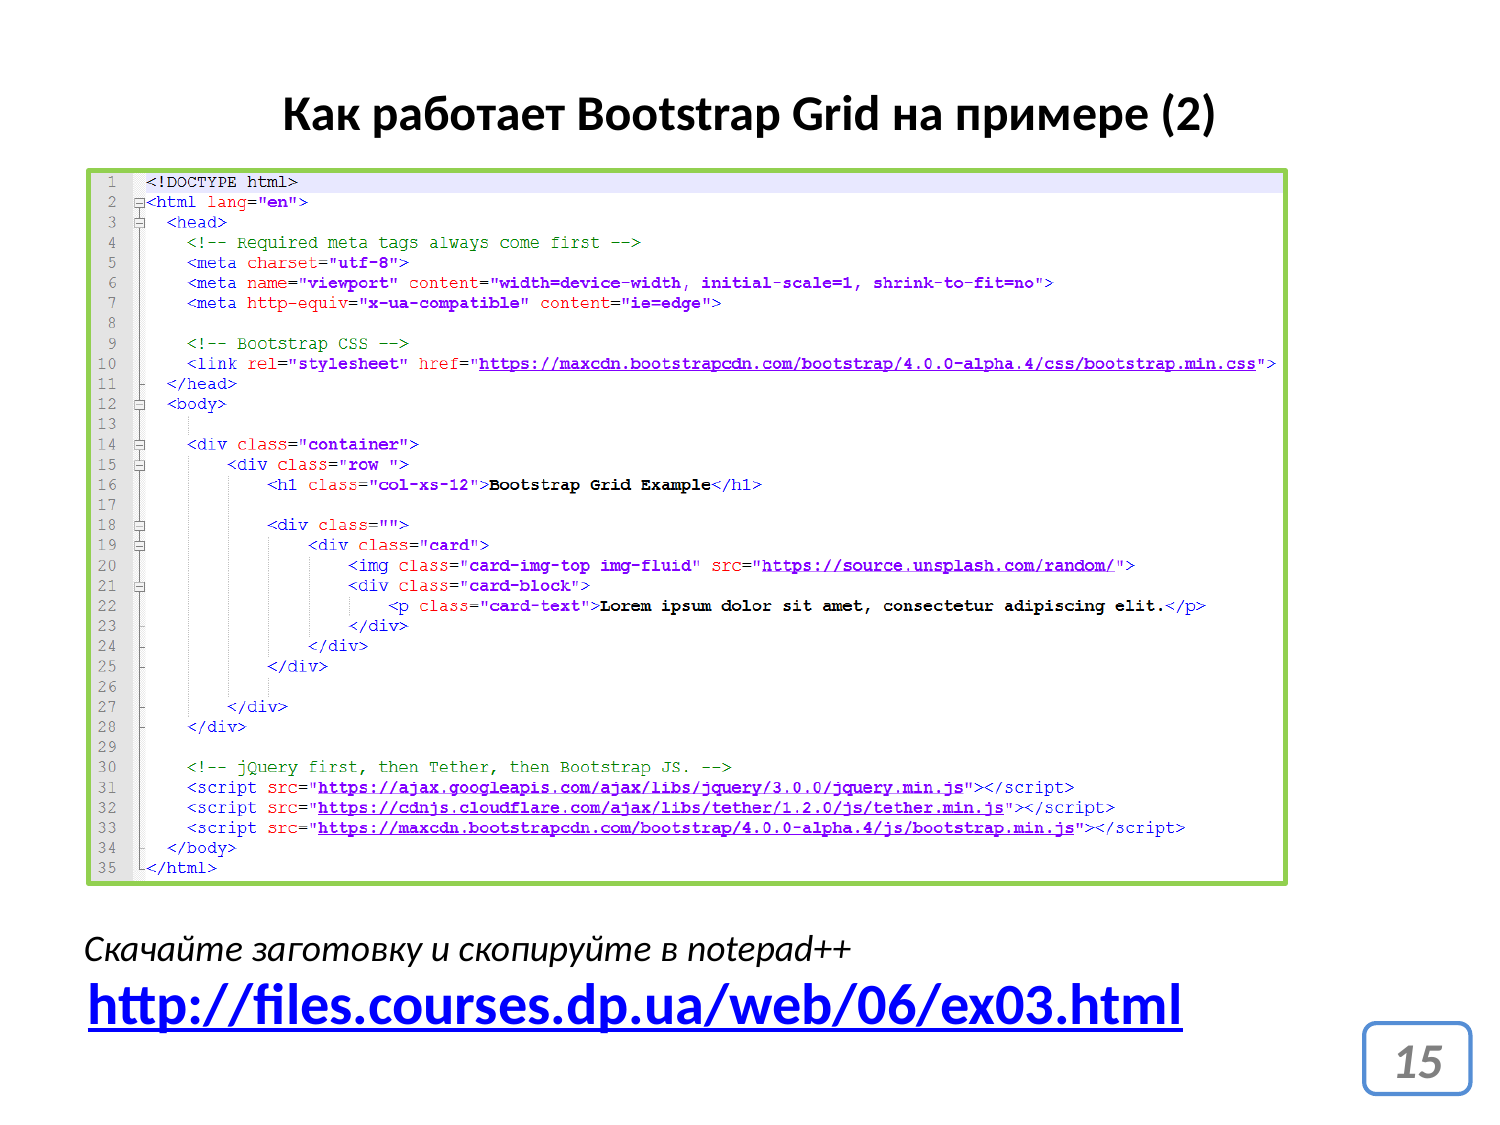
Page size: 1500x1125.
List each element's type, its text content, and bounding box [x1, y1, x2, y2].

text_box Как работает Bootstrap Grid на примере (2) [253, 73, 1247, 148]
picture [90, 172, 1284, 882]
text_box Скачайте заготовку и скопируйте в notepad++ [69, 916, 867, 977]
text_box 15 [1362, 1021, 1473, 1097]
text_box http://files.courses.dp.ua/web/06/ex03.html [72, 958, 1198, 1044]
